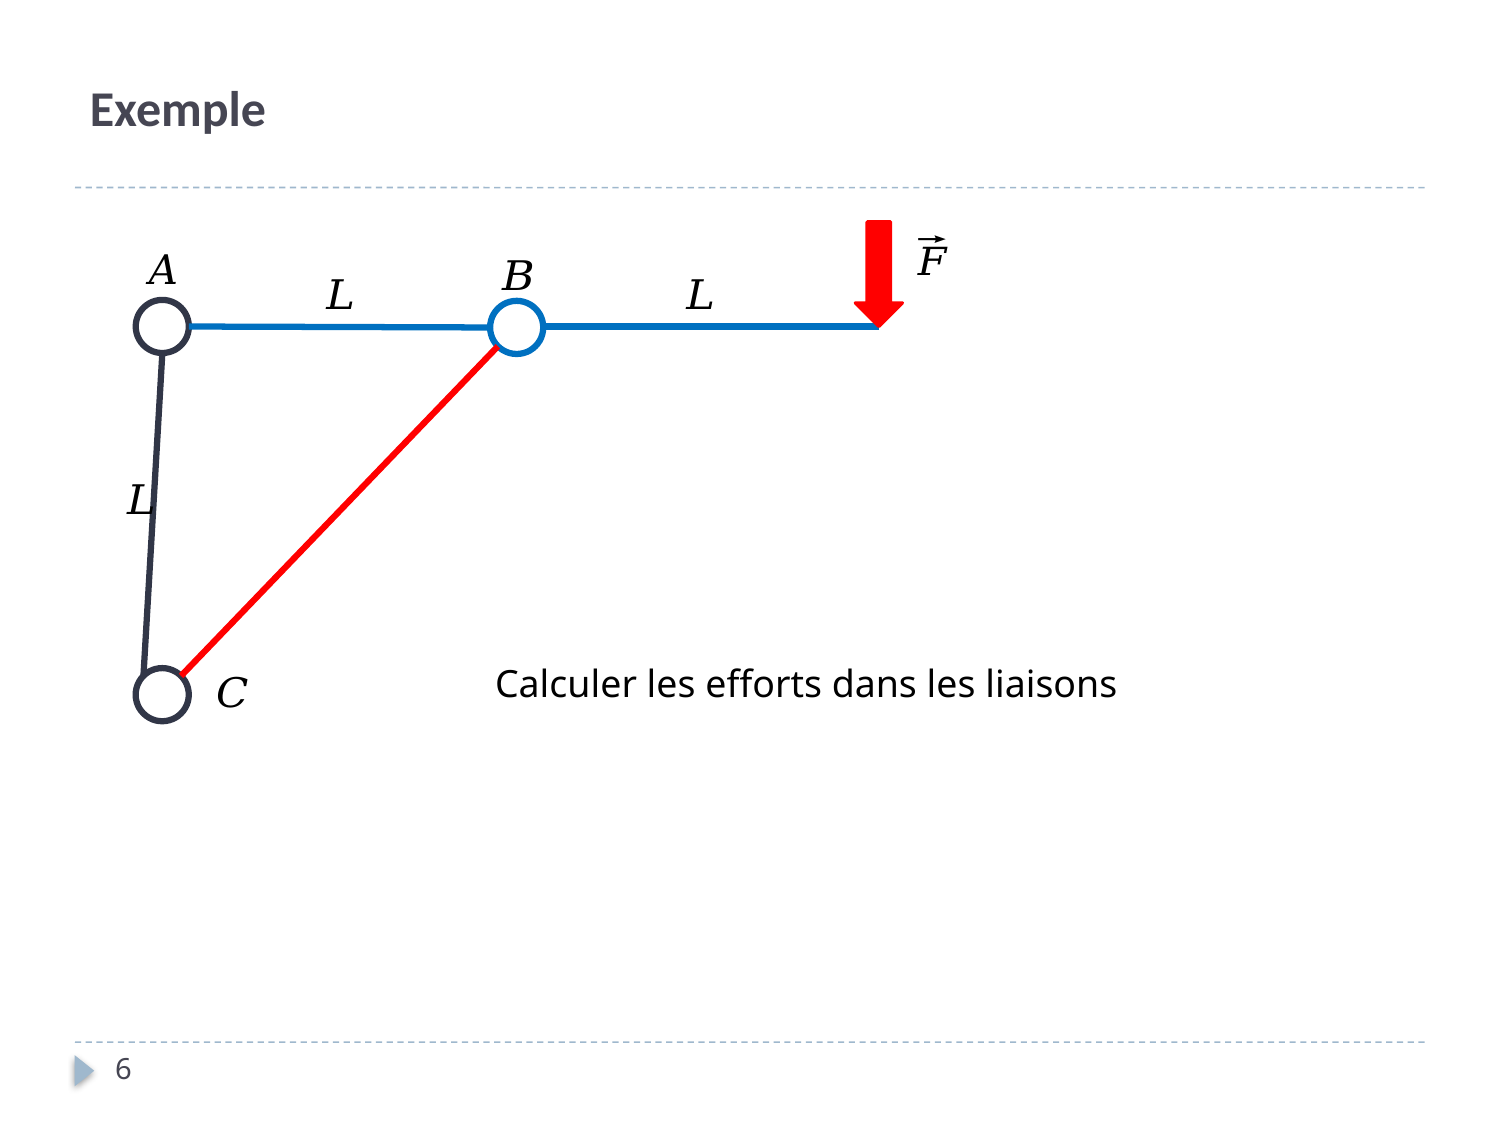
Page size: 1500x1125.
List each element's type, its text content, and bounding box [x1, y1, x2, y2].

slide_number 6 [100, 1042, 426, 1103]
text_box Calculer les efforts dans les liaisons [480, 652, 1231, 713]
text_box [134, 298, 191, 355]
title Exemple [75, 24, 1436, 188]
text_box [180, 345, 499, 677]
text_box [134, 666, 191, 723]
text_box [488, 299, 545, 356]
text_box [853, 220, 904, 328]
